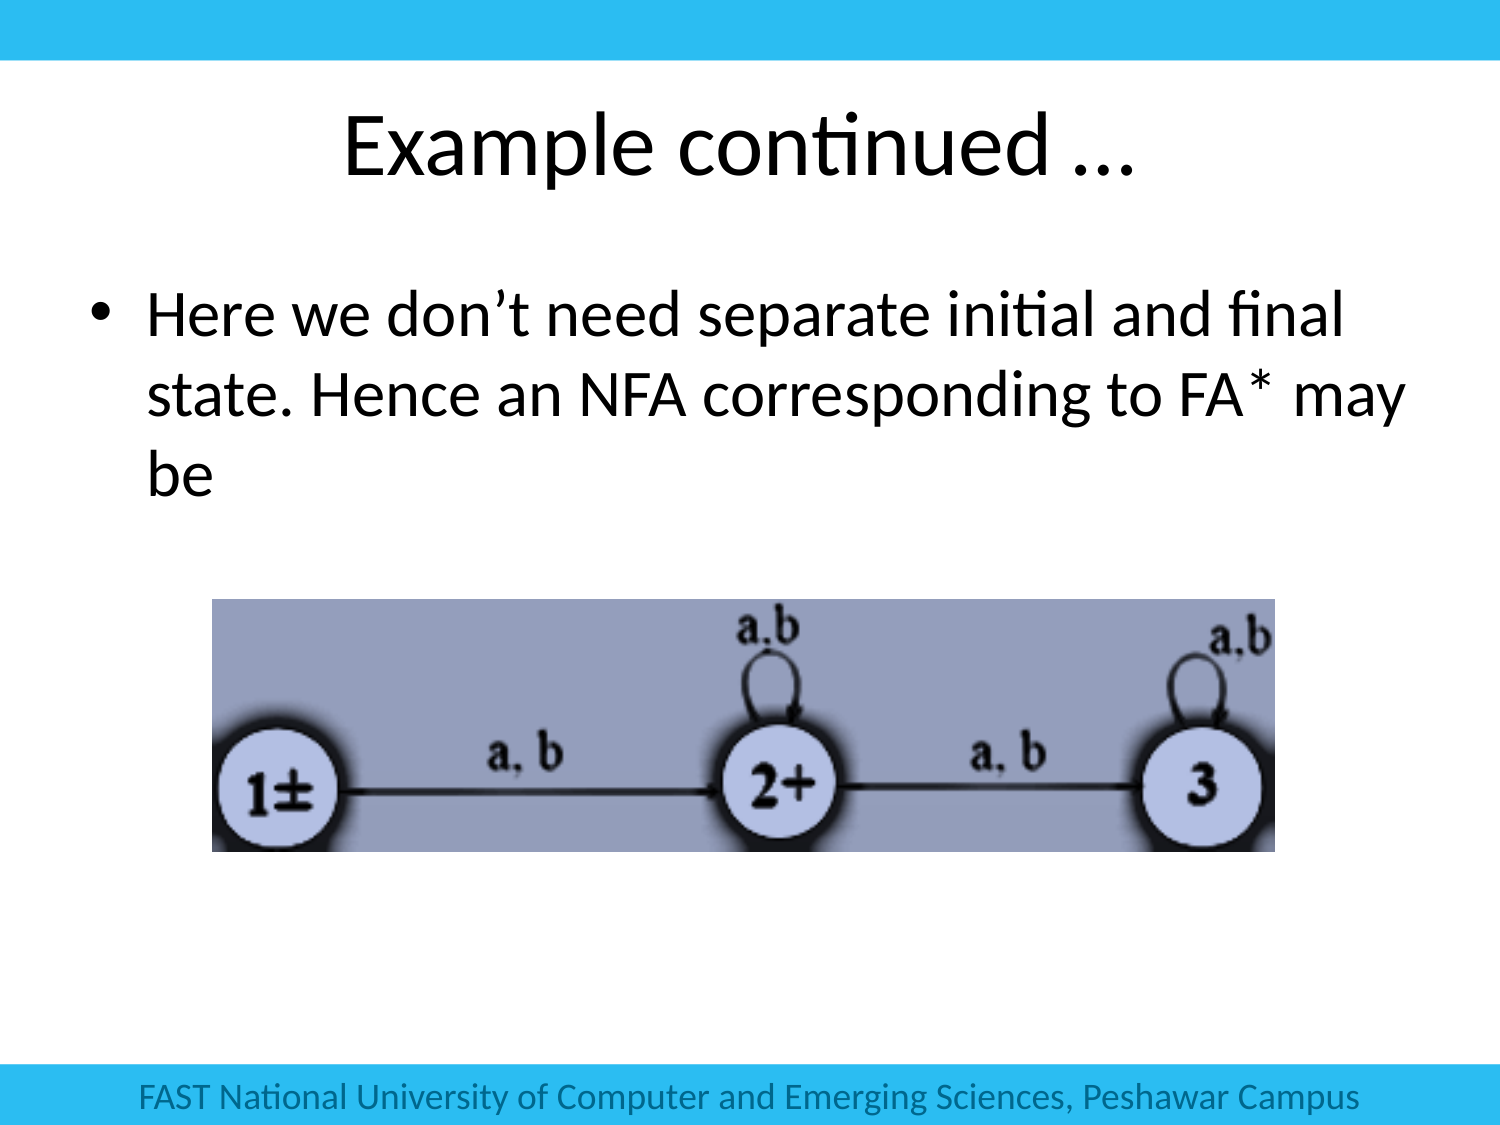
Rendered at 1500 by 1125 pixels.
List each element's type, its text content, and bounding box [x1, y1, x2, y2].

text_box [0, 1064, 1500, 1125]
text_box Here we don’t need separate initial and final state. Hence an NFA corresponding to FA* may be [75, 262, 1425, 1005]
picture [212, 599, 1276, 852]
text_box [0, 0, 1500, 61]
text_box Example continued … [75, 61, 1425, 233]
